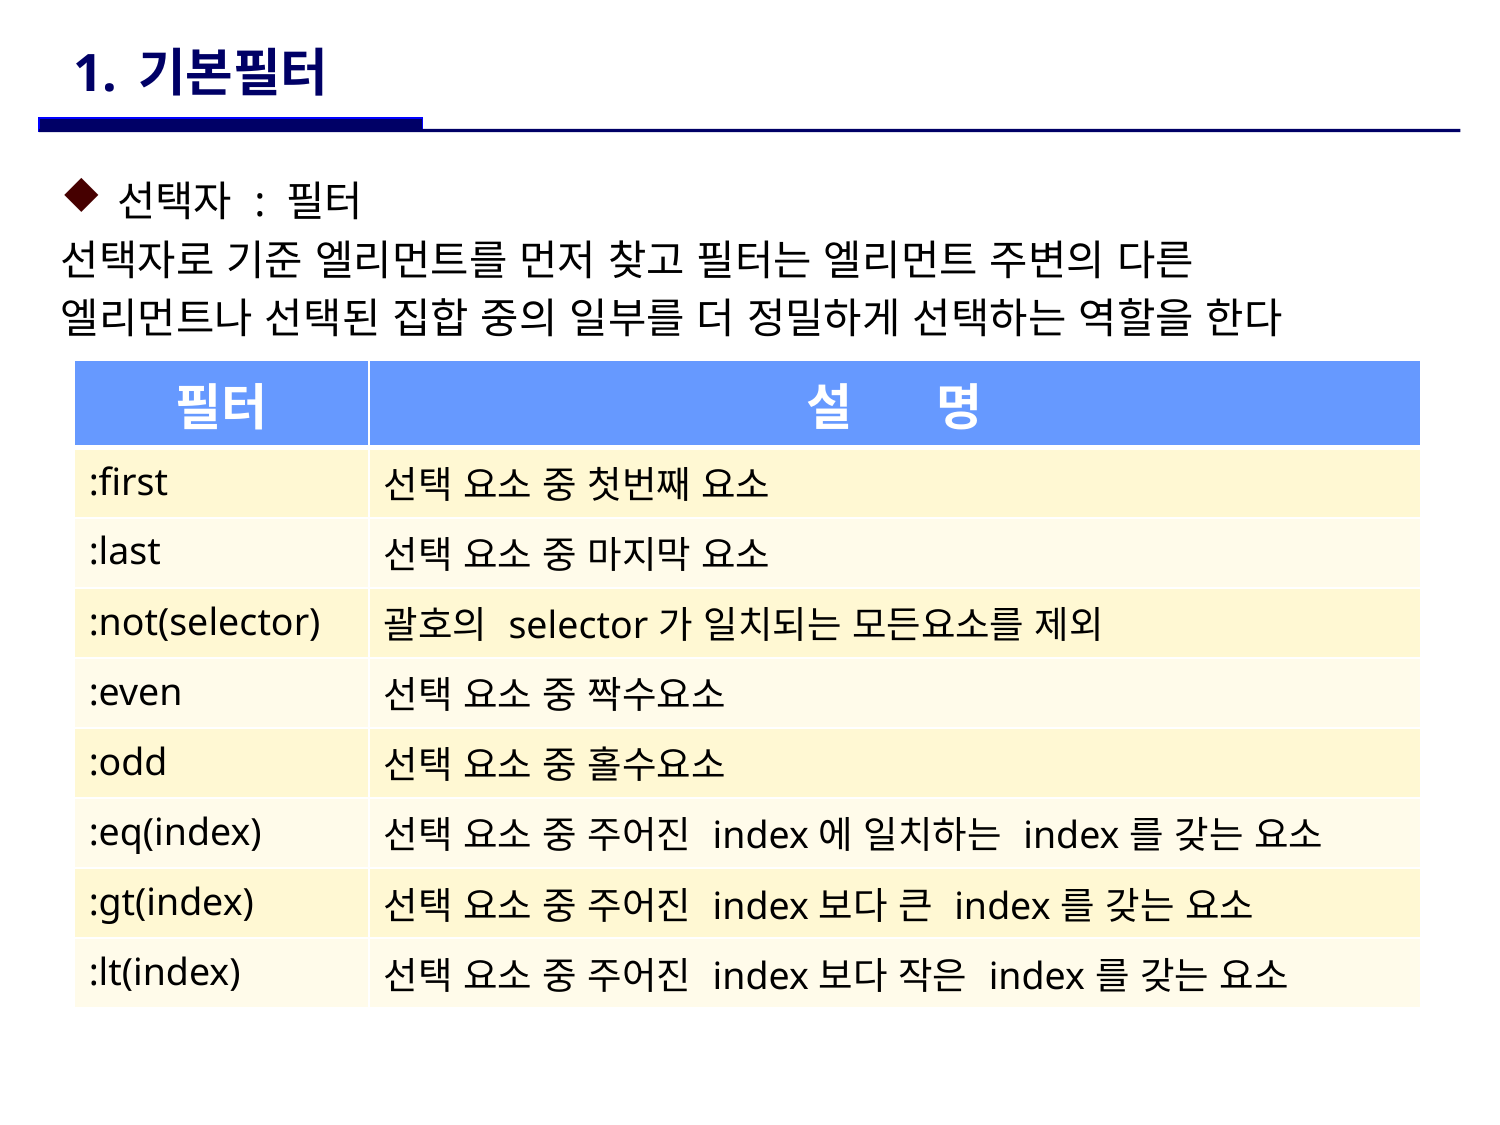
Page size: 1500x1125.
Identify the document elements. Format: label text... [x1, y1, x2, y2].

table_cell 선택 요소 중 주어진 index에 일치하는 index를 갖는 요소 [370, 799, 1420, 867]
table_cell 선택 요소 중 홀수요소 [370, 729, 1420, 797]
table_header 필터 [75, 361, 368, 445]
table_cell :gt(index) [75, 869, 368, 937]
table_cell 선택 요소 중 짝수요소 [370, 659, 1420, 727]
table_cell :even [75, 659, 368, 727]
table_cell 괄호의 selector가 일치되는 모든요소를 제외 [370, 589, 1420, 657]
table_cell 선택 요소 중 주어진 index보다 큰 index를 갖는 요소 [370, 869, 1420, 937]
table_cell :lt(index) [75, 939, 368, 1007]
title 1. 기본필터 [58, 31, 1077, 110]
table_cell 선택 요소 중 첫번째 요소 [370, 450, 1420, 517]
table_cell 선택 요소 중 마지막 요소 [370, 519, 1420, 587]
table_cell :odd [75, 729, 368, 797]
table_cell 선택 요소 중 주어진 index보다 작은 index를 갖는 요소 [370, 939, 1420, 1007]
table_header 설 명 [370, 361, 1420, 445]
list 선택자 : 필터 선택자로 기준 엘리먼트를 먼저 찾고 필터는 엘리먼트 주변의 다른 엘리먼트나 선택된 집합 중의 일부를 더 정밀하게 선택하는 역할을 한다 [45, 167, 1460, 1070]
table_cell :last [75, 519, 368, 587]
table_cell :first [75, 450, 368, 517]
table_cell :not(selector) [75, 589, 368, 657]
table_cell :eq(index) [75, 799, 368, 867]
